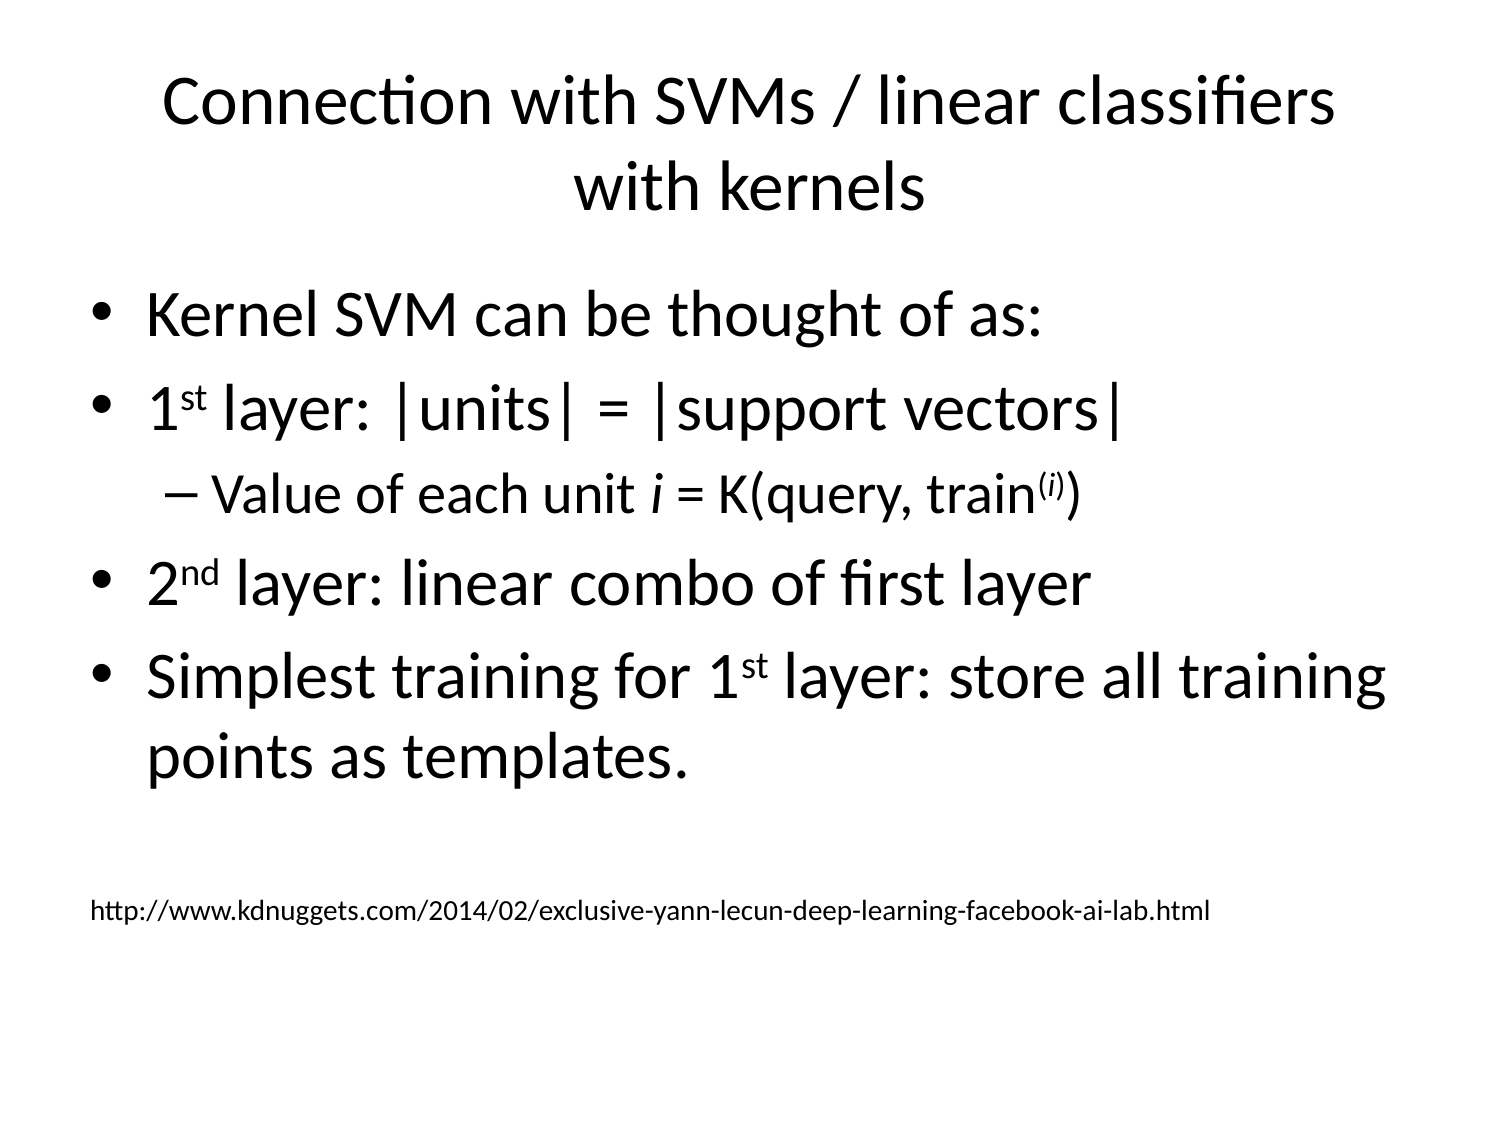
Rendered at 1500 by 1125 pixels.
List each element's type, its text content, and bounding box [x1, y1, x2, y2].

list Kernel SVM can be thought of as: 1st layer: |units| = |support vectors| Value of each unit i = K(query, train(i)) 2nd layer: linear combo of first layer Simplest training for 1st layer: store all training points as templates. http://www.kdnuggets.com/2014/02/exclusive-yann-lecun-deep-learning-facebook-ai-lab.html [75, 262, 1425, 1005]
title Connection with SVMs / linear classifiers with kernels [75, 45, 1425, 233]
